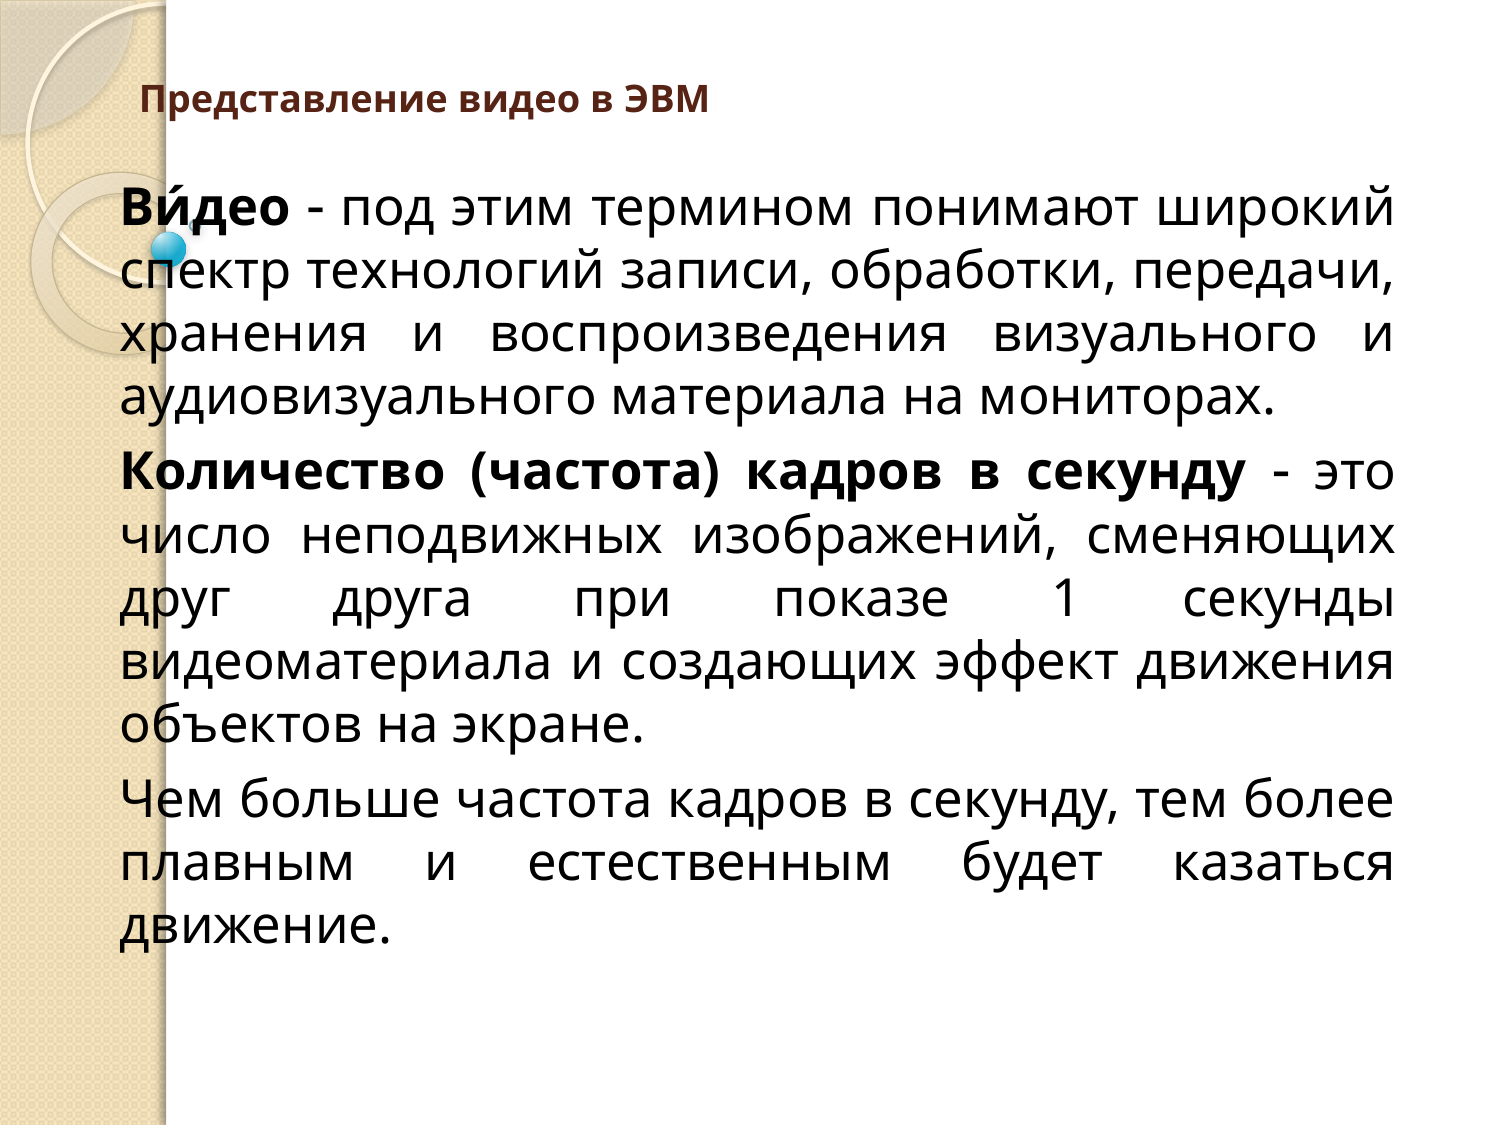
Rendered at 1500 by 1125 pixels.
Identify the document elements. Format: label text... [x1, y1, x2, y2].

title Представление видео в ЭВМ [123, 66, 1399, 172]
subtitle Ви́део  под этим термином понимают широкий спектр технологий записи, обработки, передачи, хранения и воспроизведения визуального и аудиовизуального материала на мониторах. Количество (частота) кадров в секунду  это число неподвижных изображений, сменяющих друг друга при показе 1 секунды видеоматериала и создающих эффект движения объектов на экране. Чем больше частота кадров в секунду, тем более плавным и естественным будет казаться движение. [100, 172, 1412, 1012]
